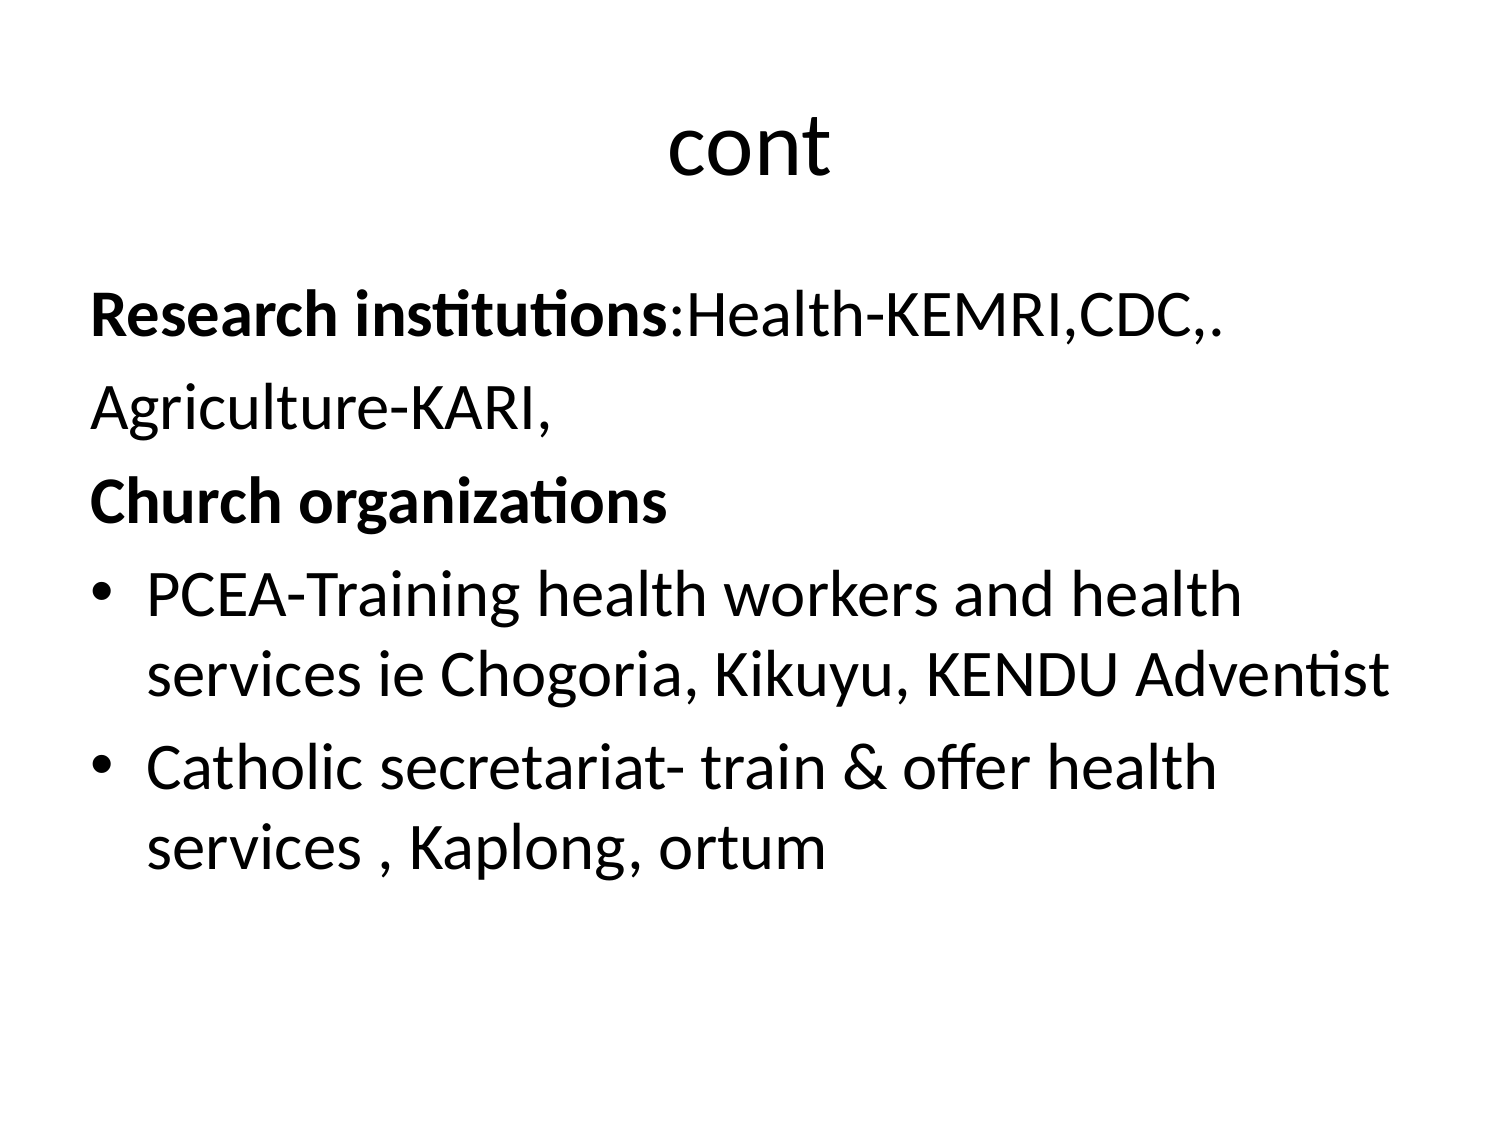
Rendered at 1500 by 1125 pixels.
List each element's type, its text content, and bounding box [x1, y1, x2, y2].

title cont [75, 45, 1425, 233]
list Research institutions:Health-KEMRI,CDC,. Agriculture-KARI, Church organizations PCEA-Training health workers and health services ie Chogoria, Kikuyu, KENDU Adventist Catholic secretariat- train & offer health services , Kaplong, ortum [75, 262, 1425, 1005]
